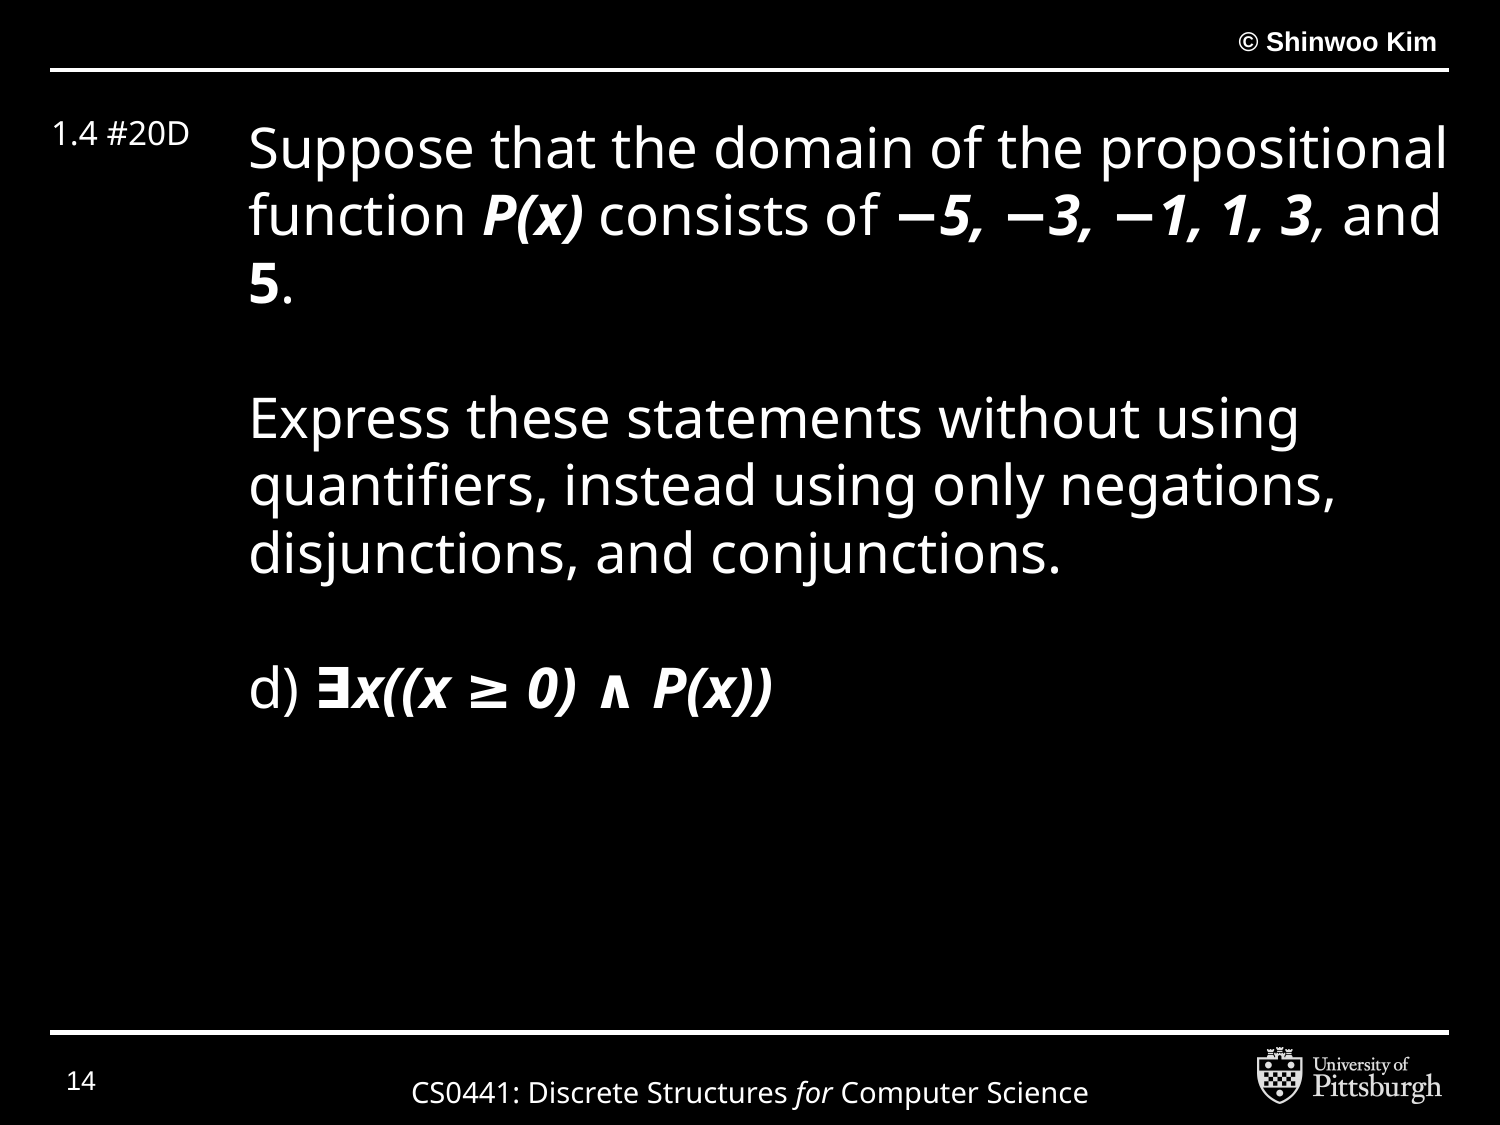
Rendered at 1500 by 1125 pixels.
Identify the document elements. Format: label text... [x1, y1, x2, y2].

slide_number ‹#› [51, 1036, 142, 1123]
title 1.4 #20D [51, 111, 205, 163]
title Suppose that the domain of the propositional function P(x) consists of −5, −3, −1, 1, 3, and 5. Express these statements without using quantifiers, instead using only negations, disjunctions, and conjunctions. d) ∃x((x ≥ 0) ∧ P(x)) [248, 111, 1452, 987]
picture [1257, 1047, 1442, 1104]
